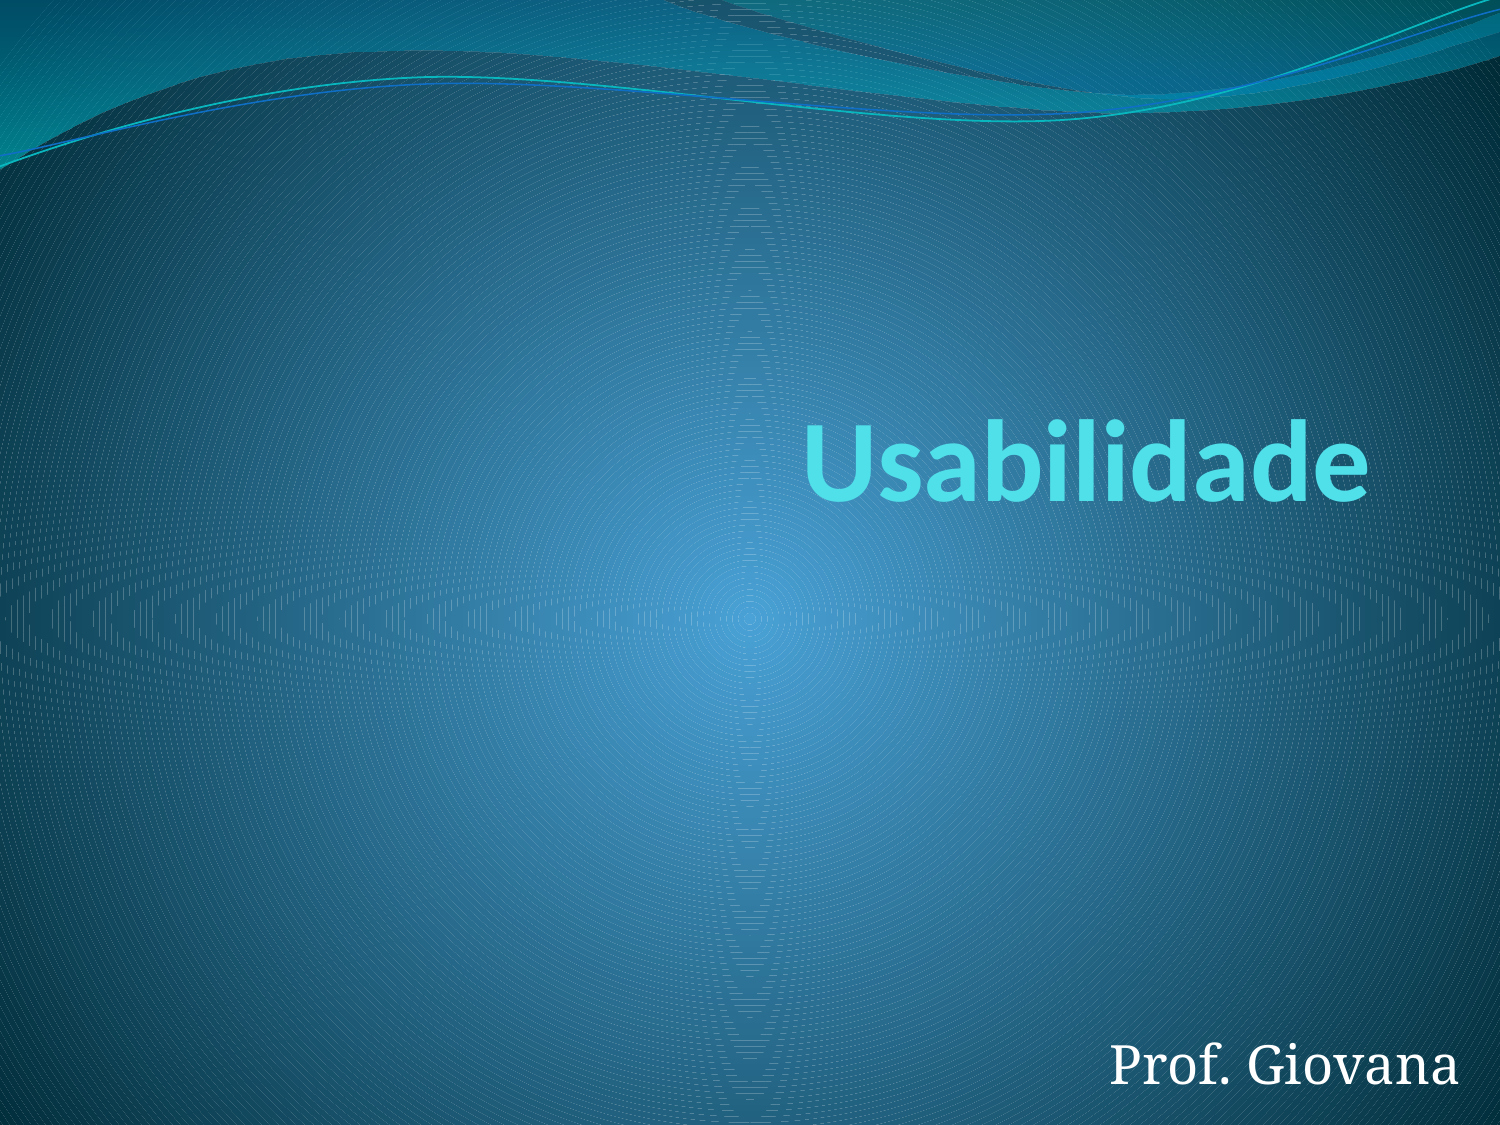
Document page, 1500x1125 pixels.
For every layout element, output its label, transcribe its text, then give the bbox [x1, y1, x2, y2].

title Usabilidade [87, 224, 1376, 525]
subtitle Prof. Giovana [183, 1023, 1472, 1125]
